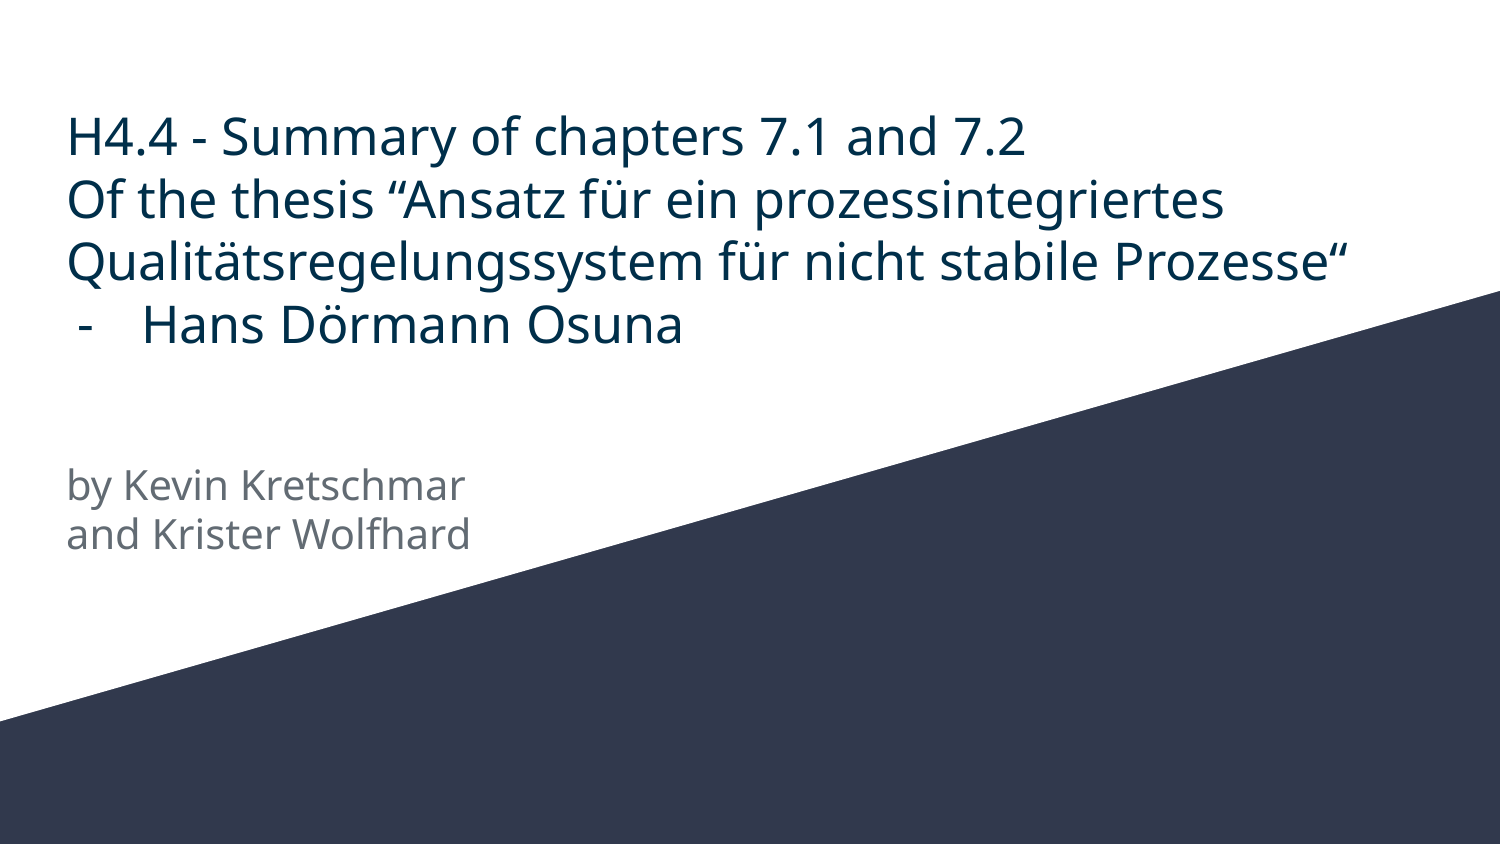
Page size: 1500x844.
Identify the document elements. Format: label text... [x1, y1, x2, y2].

title H4.4 - Summary of chapters 7.1 and 7.2 Of the thesis “Ansatz für ein prozessintegriertes Qualitätsregelungssystem für nicht stabile Prozesse“ Hans Dörmann Osuna [51, 88, 1449, 299]
subtitle by Kevin Kretschmar and Krister Wolfhard [51, 443, 748, 565]
